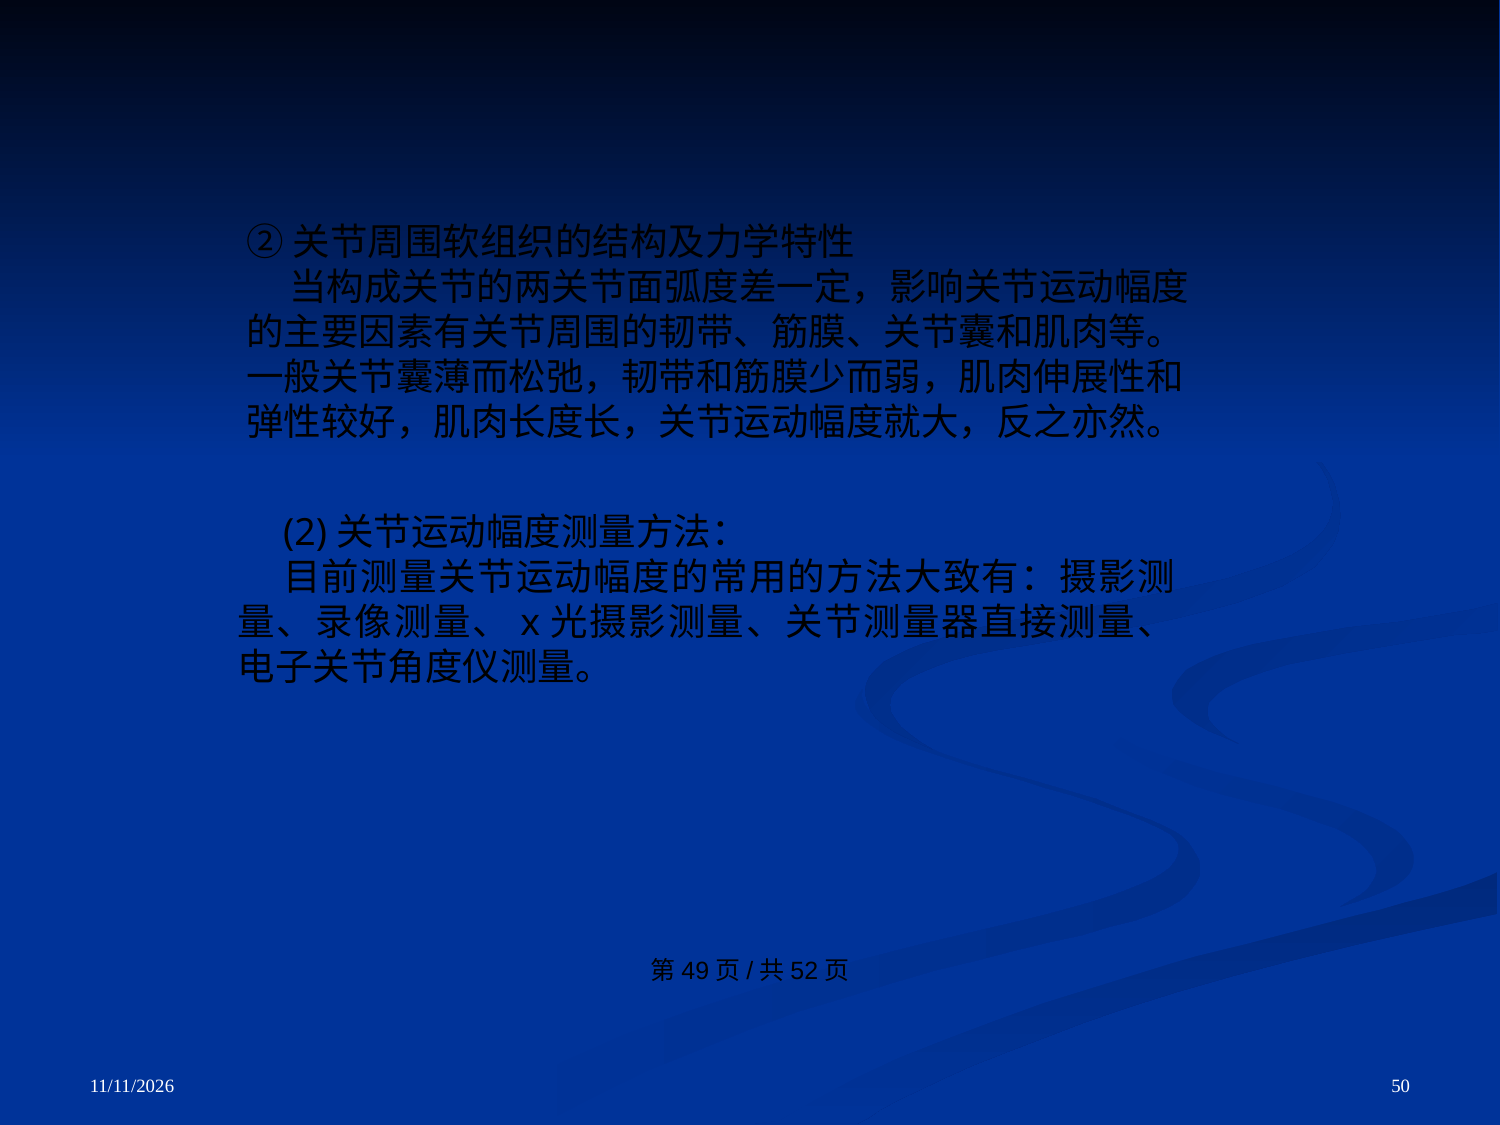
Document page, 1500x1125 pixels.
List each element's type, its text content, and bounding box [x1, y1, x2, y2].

slide_number 50 [1074, 1024, 1426, 1104]
text_box 第49页/共52页 [187, 140, 1313, 985]
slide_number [74, 1025, 426, 1104]
